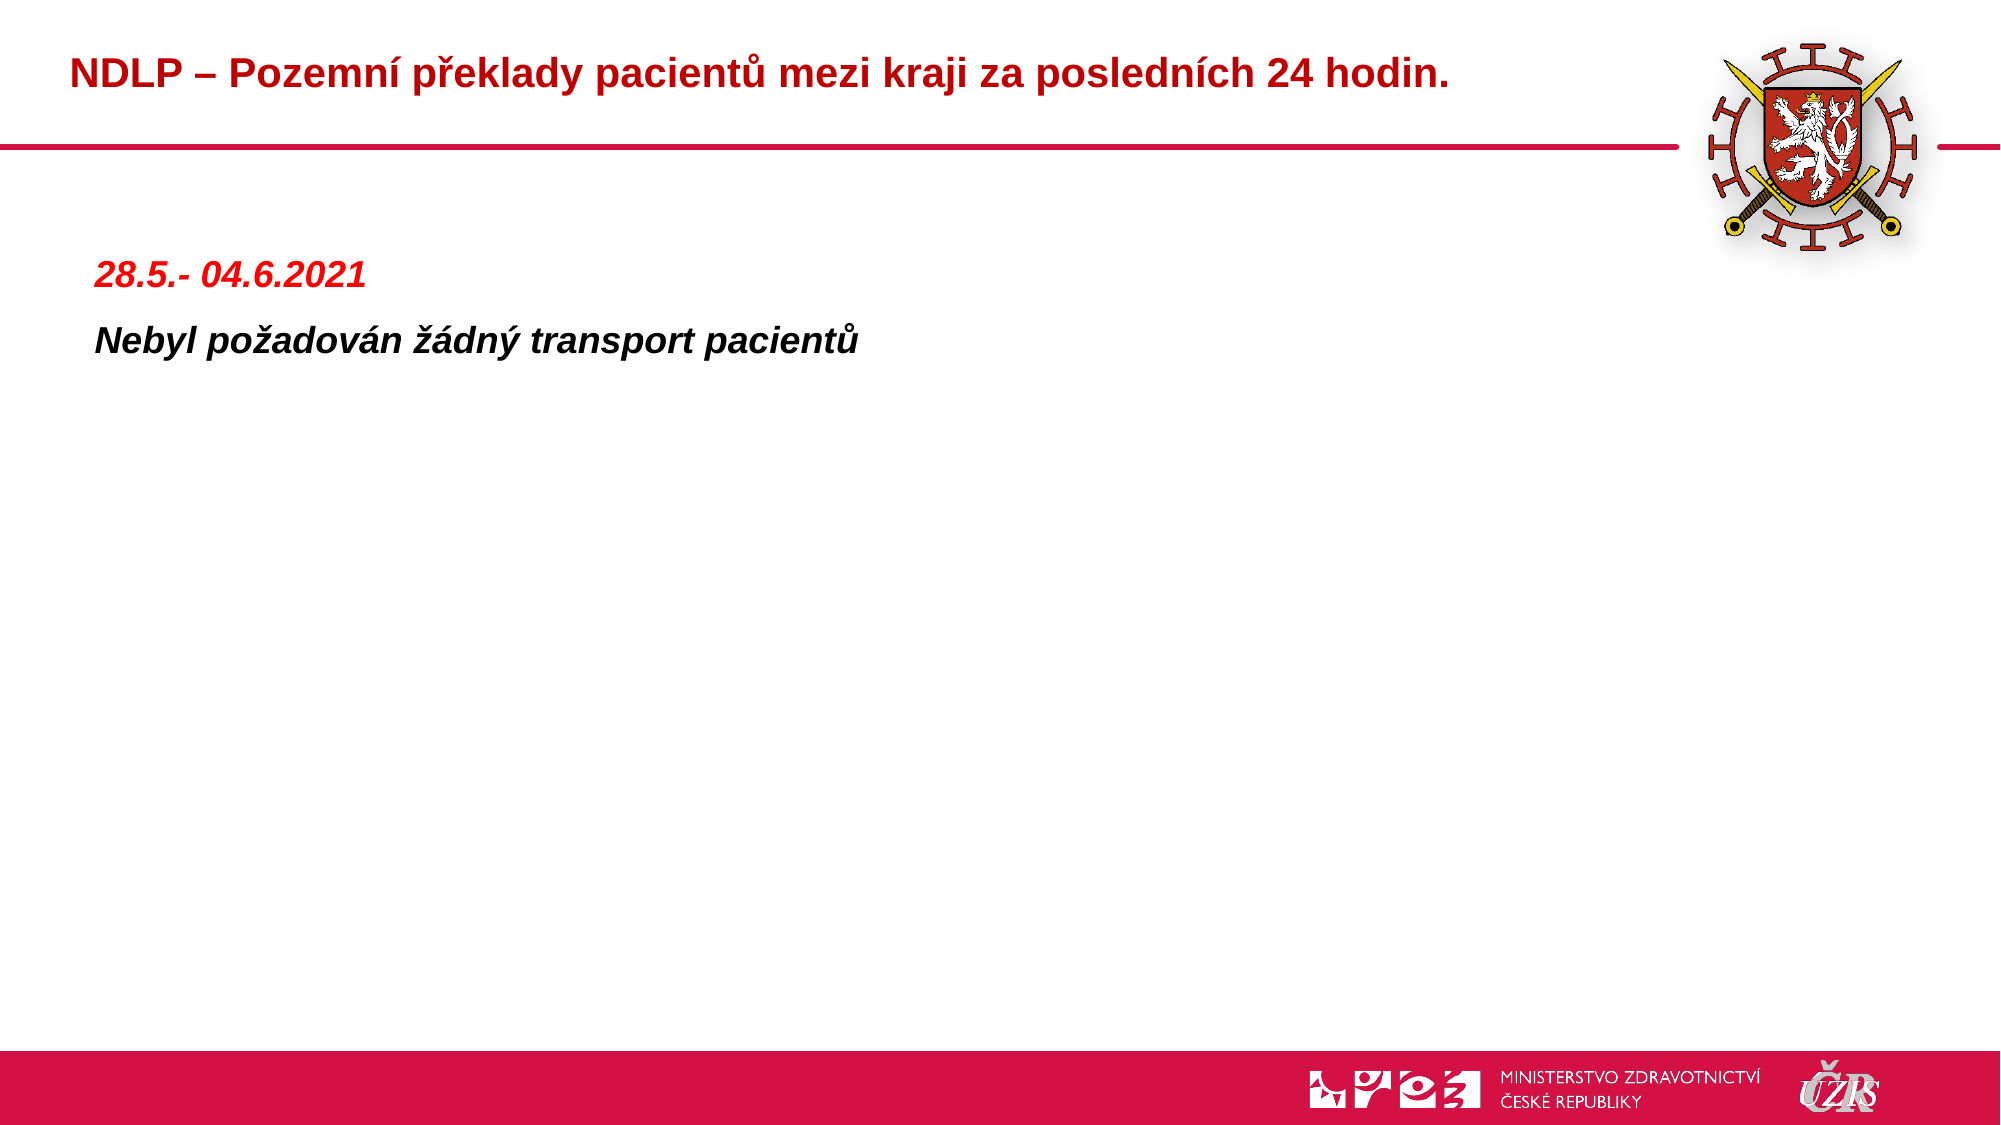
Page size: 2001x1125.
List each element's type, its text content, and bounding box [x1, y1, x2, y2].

title NDLP – Pozemní překlady pacientů mezi kraji za posledních 24 hodin. [54, 0, 1677, 147]
picture [1308, 1068, 1762, 1108]
picture [1702, 37, 1923, 242]
picture [1778, 1050, 1901, 1125]
list 28.5.- 04.6.2021 Nebyl požadován žádný transport pacientů [79, 242, 1964, 966]
